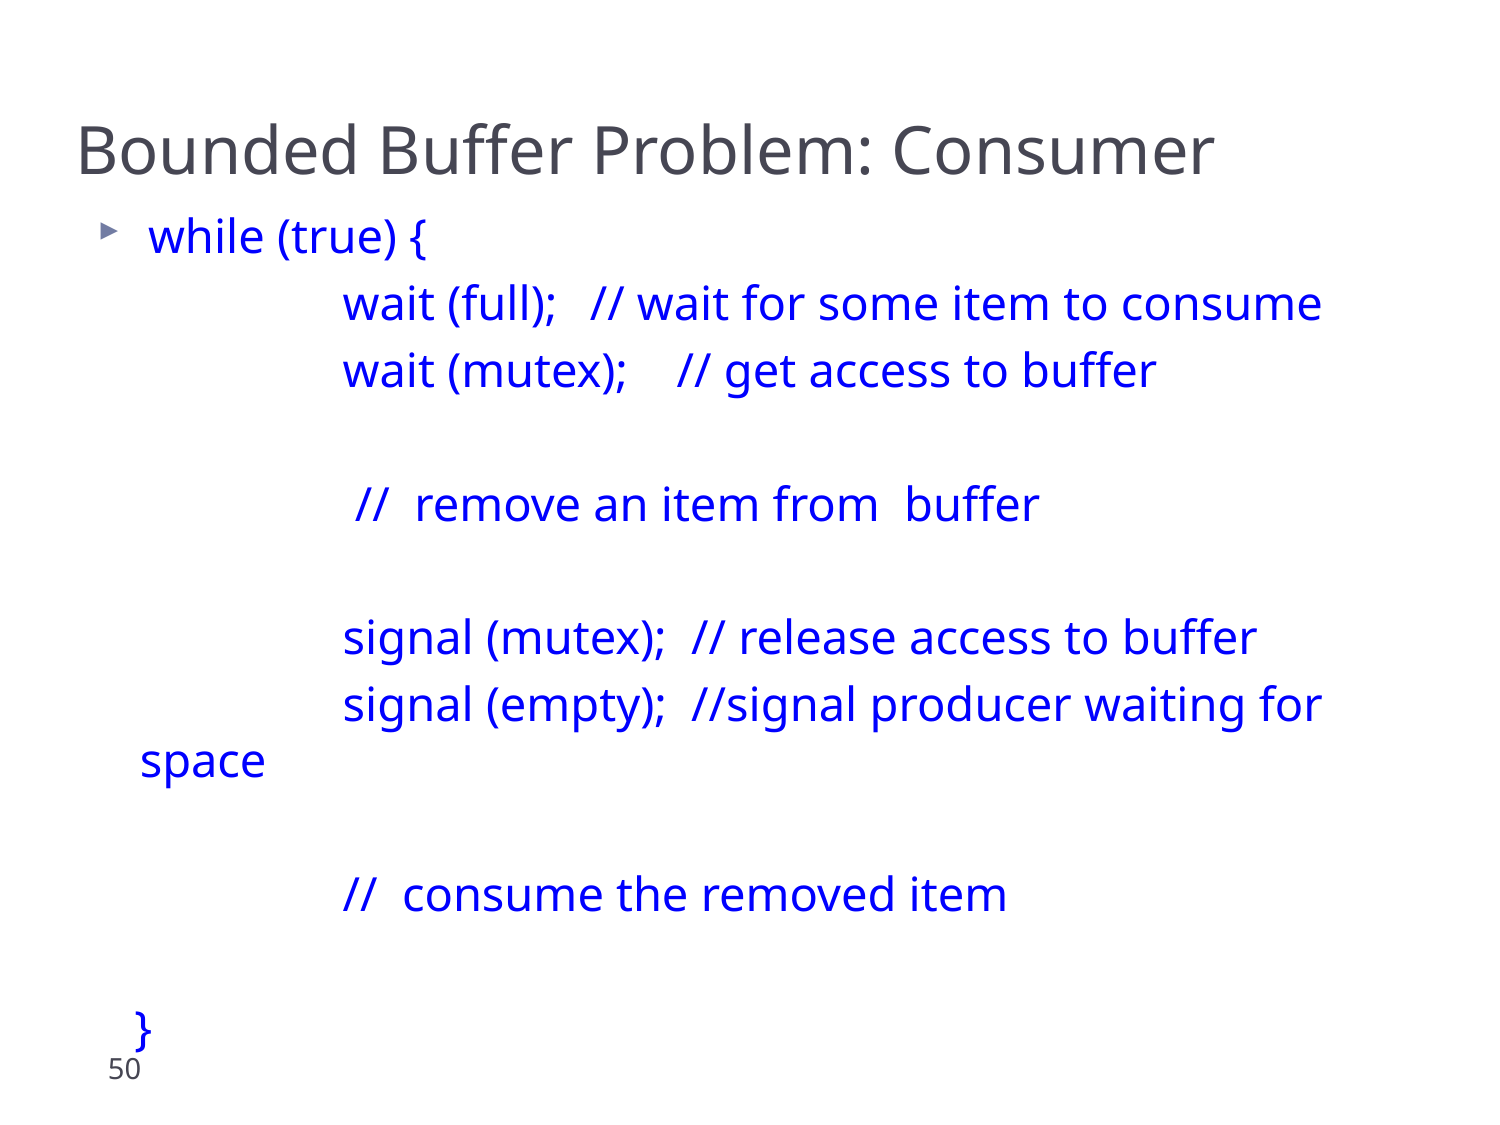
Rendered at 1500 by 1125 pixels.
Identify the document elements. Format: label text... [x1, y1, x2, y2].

title Bounded Buffer Problem: Consumer [74, 24, 1426, 188]
list while (true) { wait (full); // wait for some item to consume wait (mutex); // get access to buffer // remove an item from buffer signal (mutex); // release access to buffer signal (empty); //signal producer waiting for space // consume the removed item } [97, 206, 1424, 1072]
text_box 50 [100, 1072, 426, 1093]
